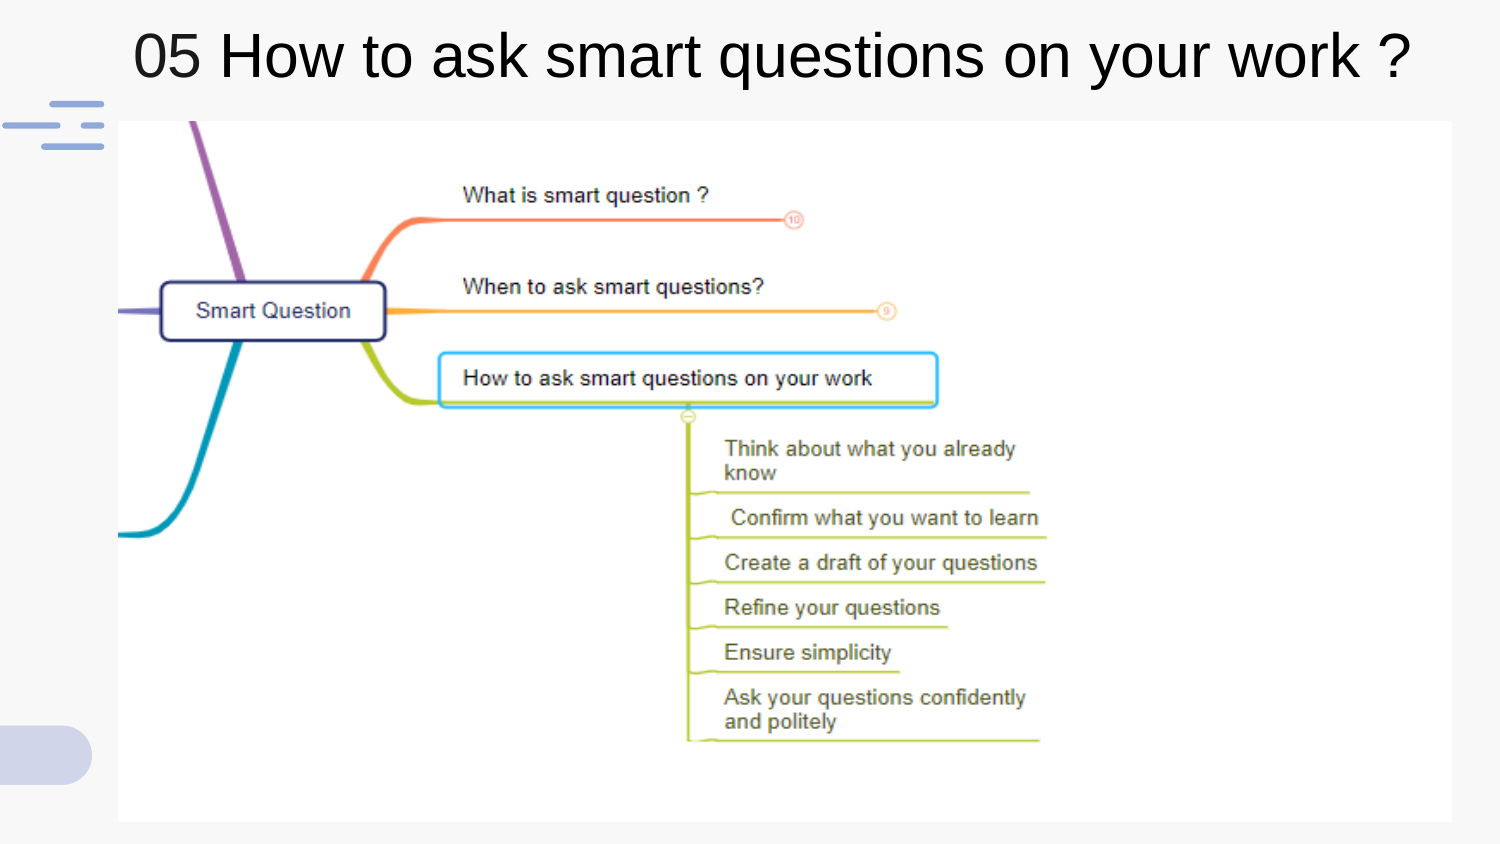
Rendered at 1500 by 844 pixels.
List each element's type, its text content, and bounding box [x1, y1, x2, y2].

picture [117, 121, 1452, 822]
title 05 How to ask smart questions on your work ? [118, 0, 1440, 94]
